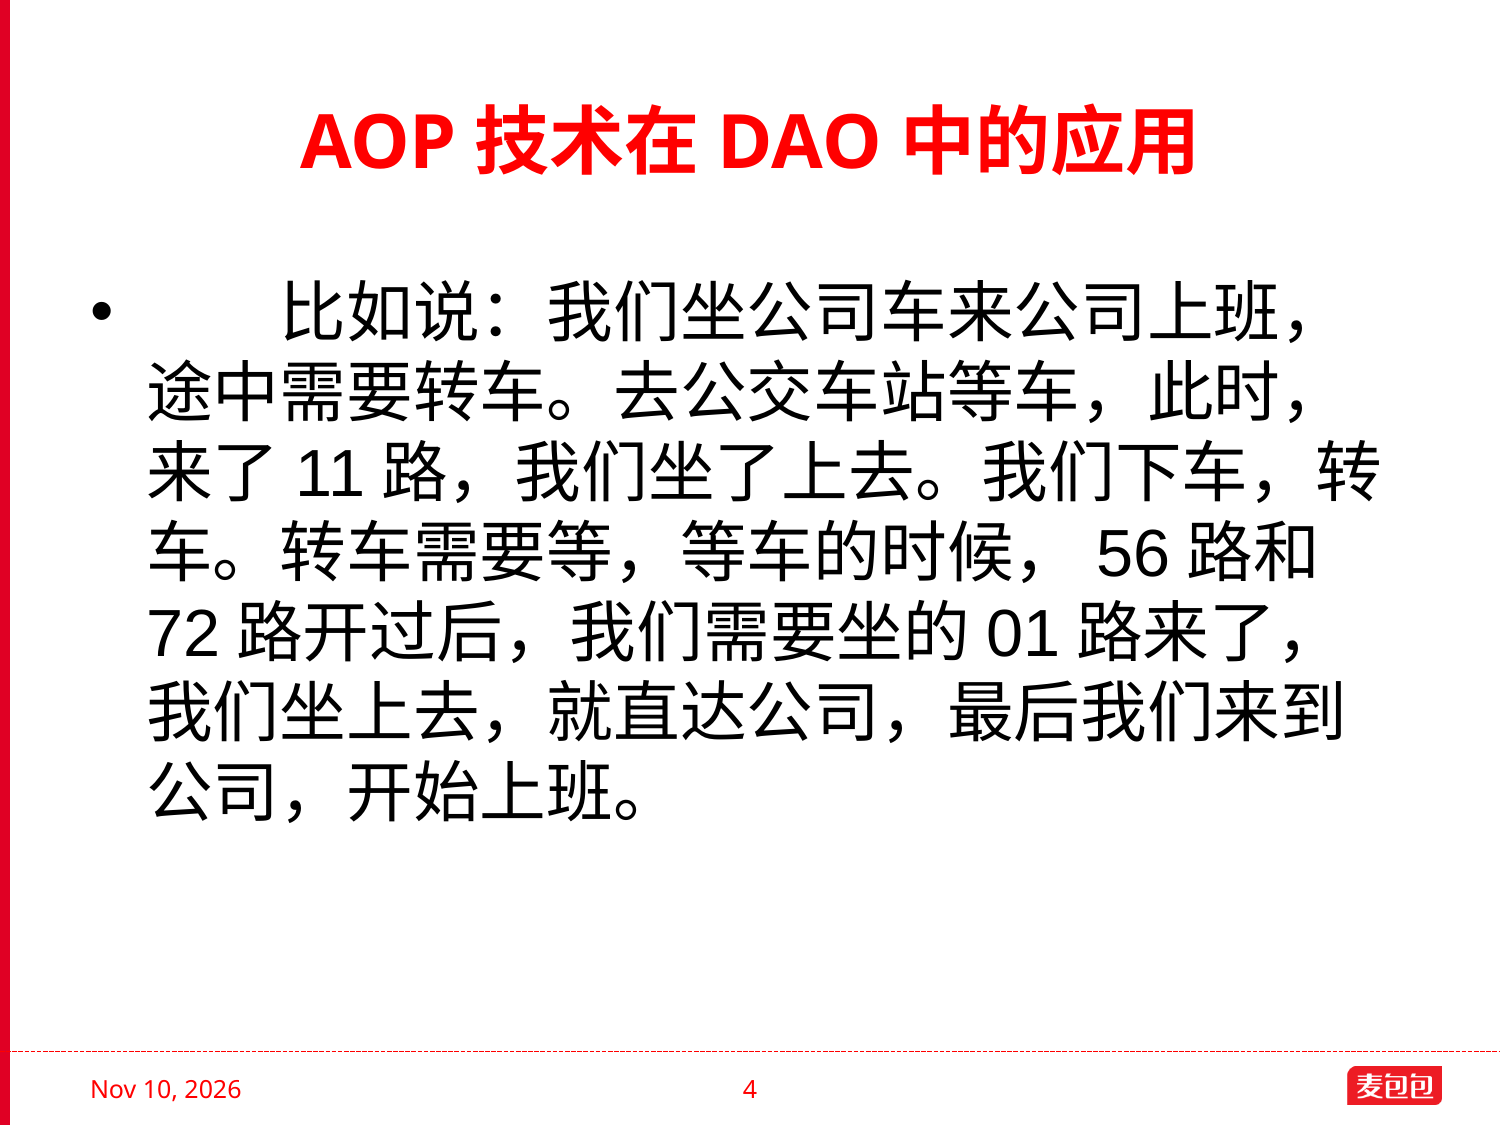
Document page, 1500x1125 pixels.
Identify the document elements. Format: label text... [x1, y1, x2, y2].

picture [1347, 1066, 1442, 1105]
picture [0, 0, 10, 1125]
list 比如说：我们坐公司车来公司上班，途中需要转车。去公交车站等车，此时，来了11路，我们坐了上去。我们下车，转车。转车需要等，等车的时候，56路和72路开过后，我们需要坐的01路来了，我们坐上去，就直达公司，最后我们来到公司，开始上班。 [74, 262, 1426, 1006]
title AOP技术在DAO中的应用 [74, 44, 1426, 233]
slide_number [75, 1078, 425, 1103]
slide_number 4 [575, 1078, 925, 1103]
